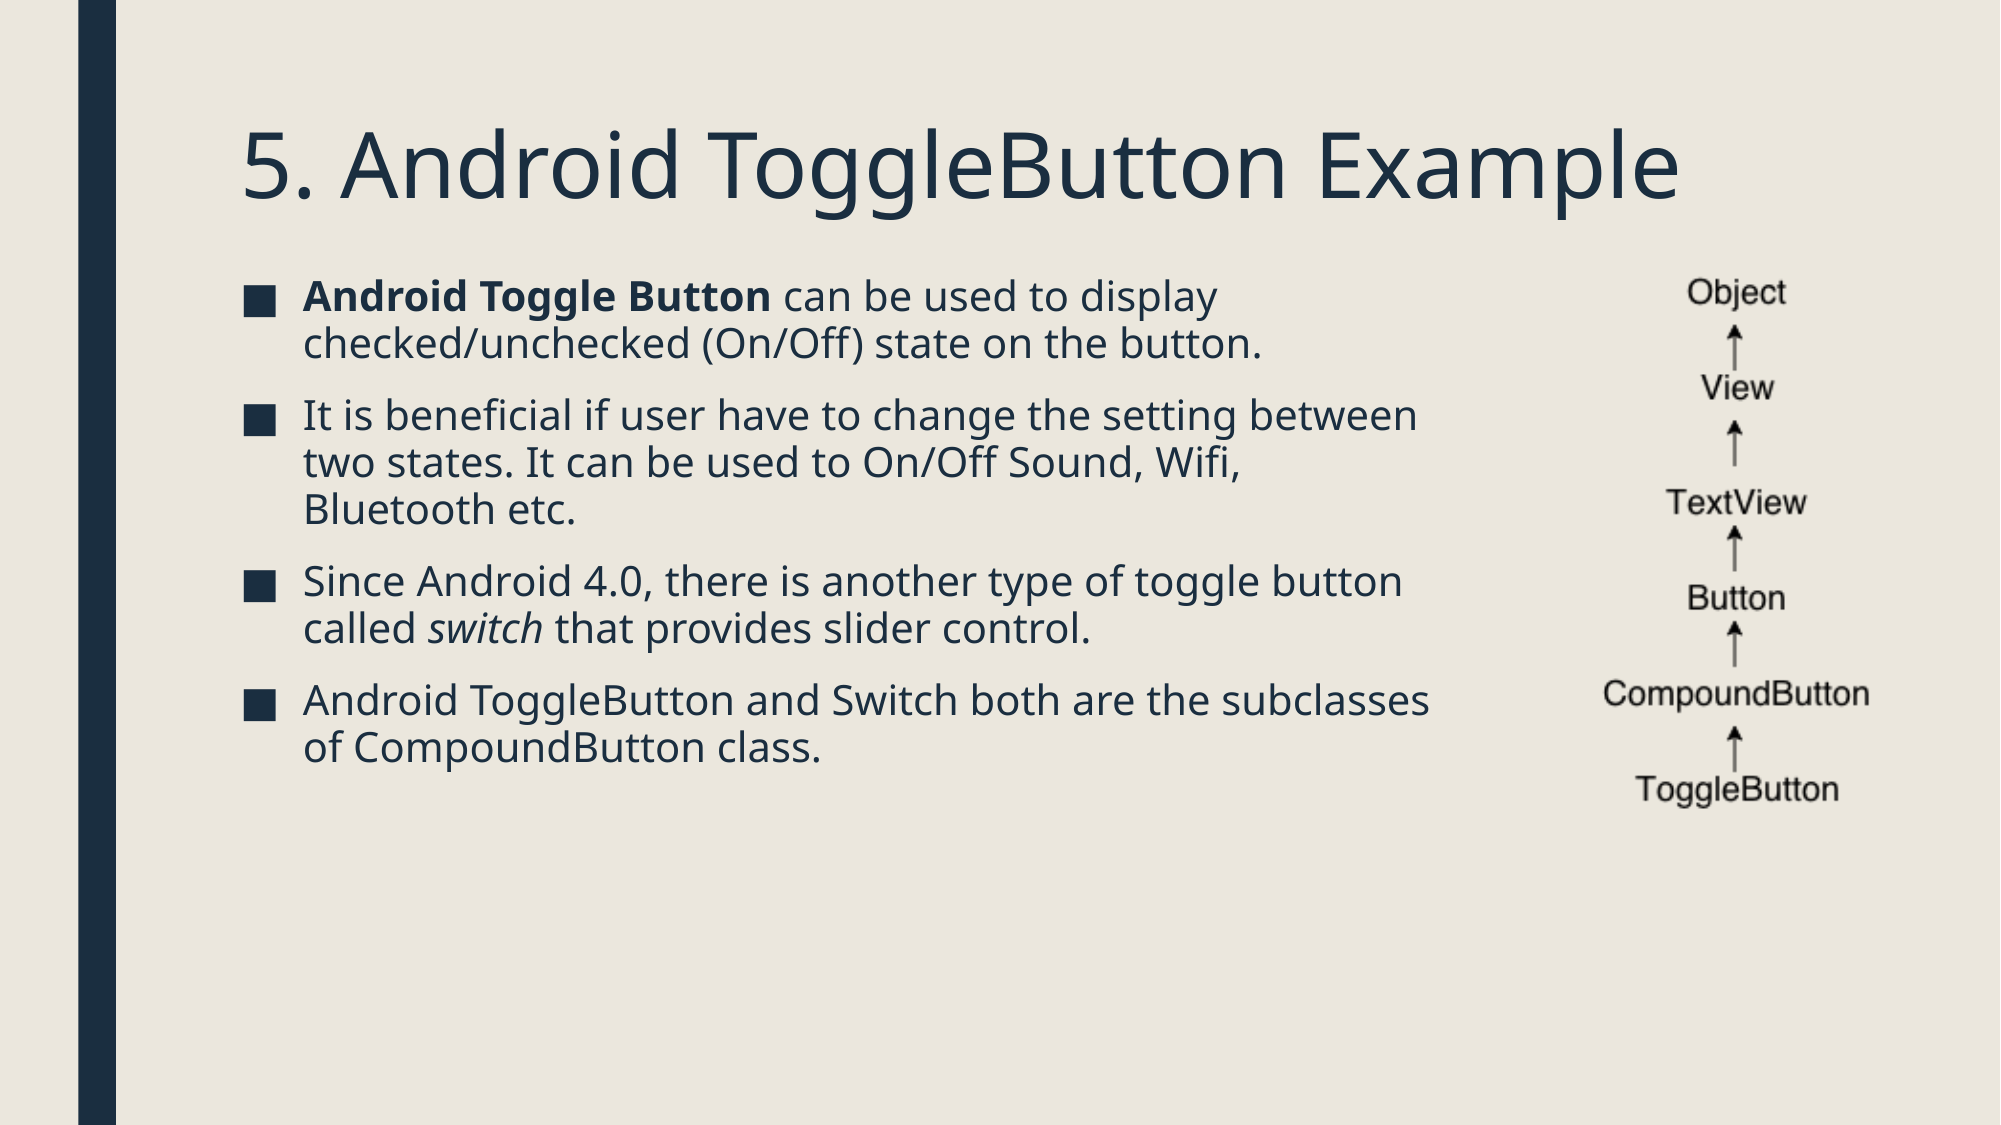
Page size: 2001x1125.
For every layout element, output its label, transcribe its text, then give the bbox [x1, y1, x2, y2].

picture [1584, 266, 1894, 828]
title 5. Android ToggleButton Example [225, 112, 1800, 251]
list Android Toggle Button can be used to display checked/unchecked (On/Off) state on the button. It is beneficial if user have to change the setting between two states. It can be used to On/Off Sound, Wifi, Bluetooth etc. Since Android 4.0, there is another type of toggle button called switch that provides slider control. Android ToggleButton and Switch both are the subclasses of CompoundButton class. [225, 266, 1454, 1041]
